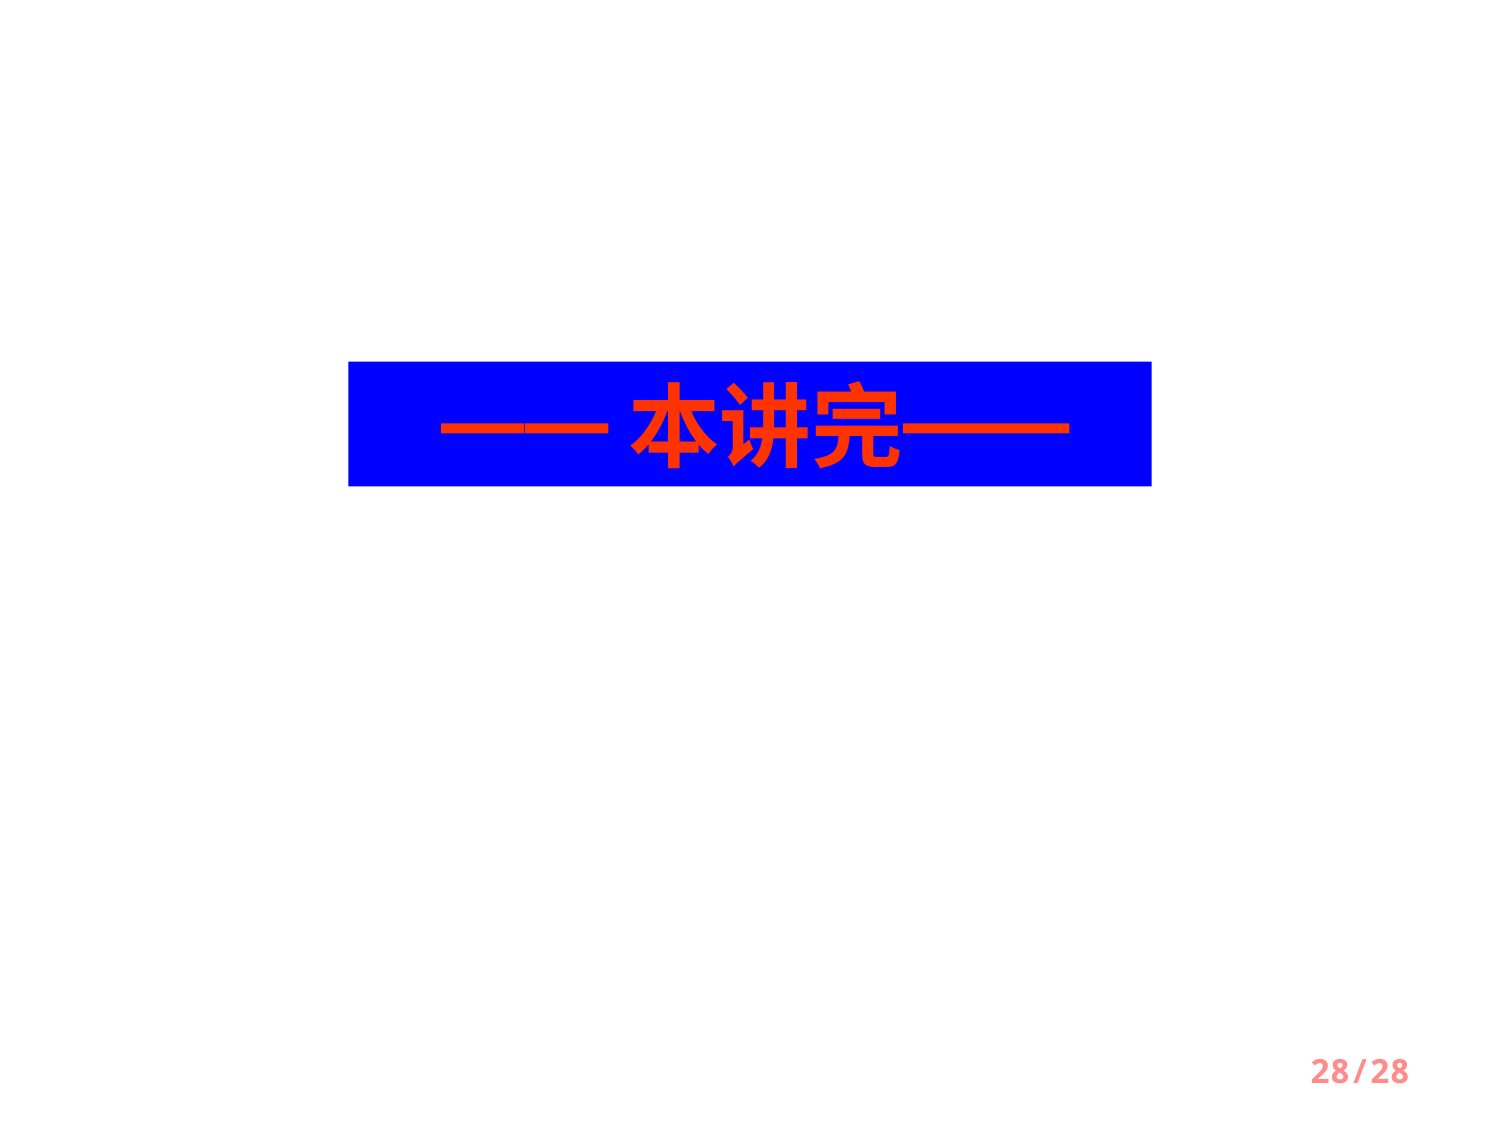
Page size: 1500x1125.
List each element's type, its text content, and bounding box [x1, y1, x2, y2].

text_box ━━本讲完━━ [348, 361, 1152, 487]
slide_number 28/28 [1074, 1042, 1425, 1103]
